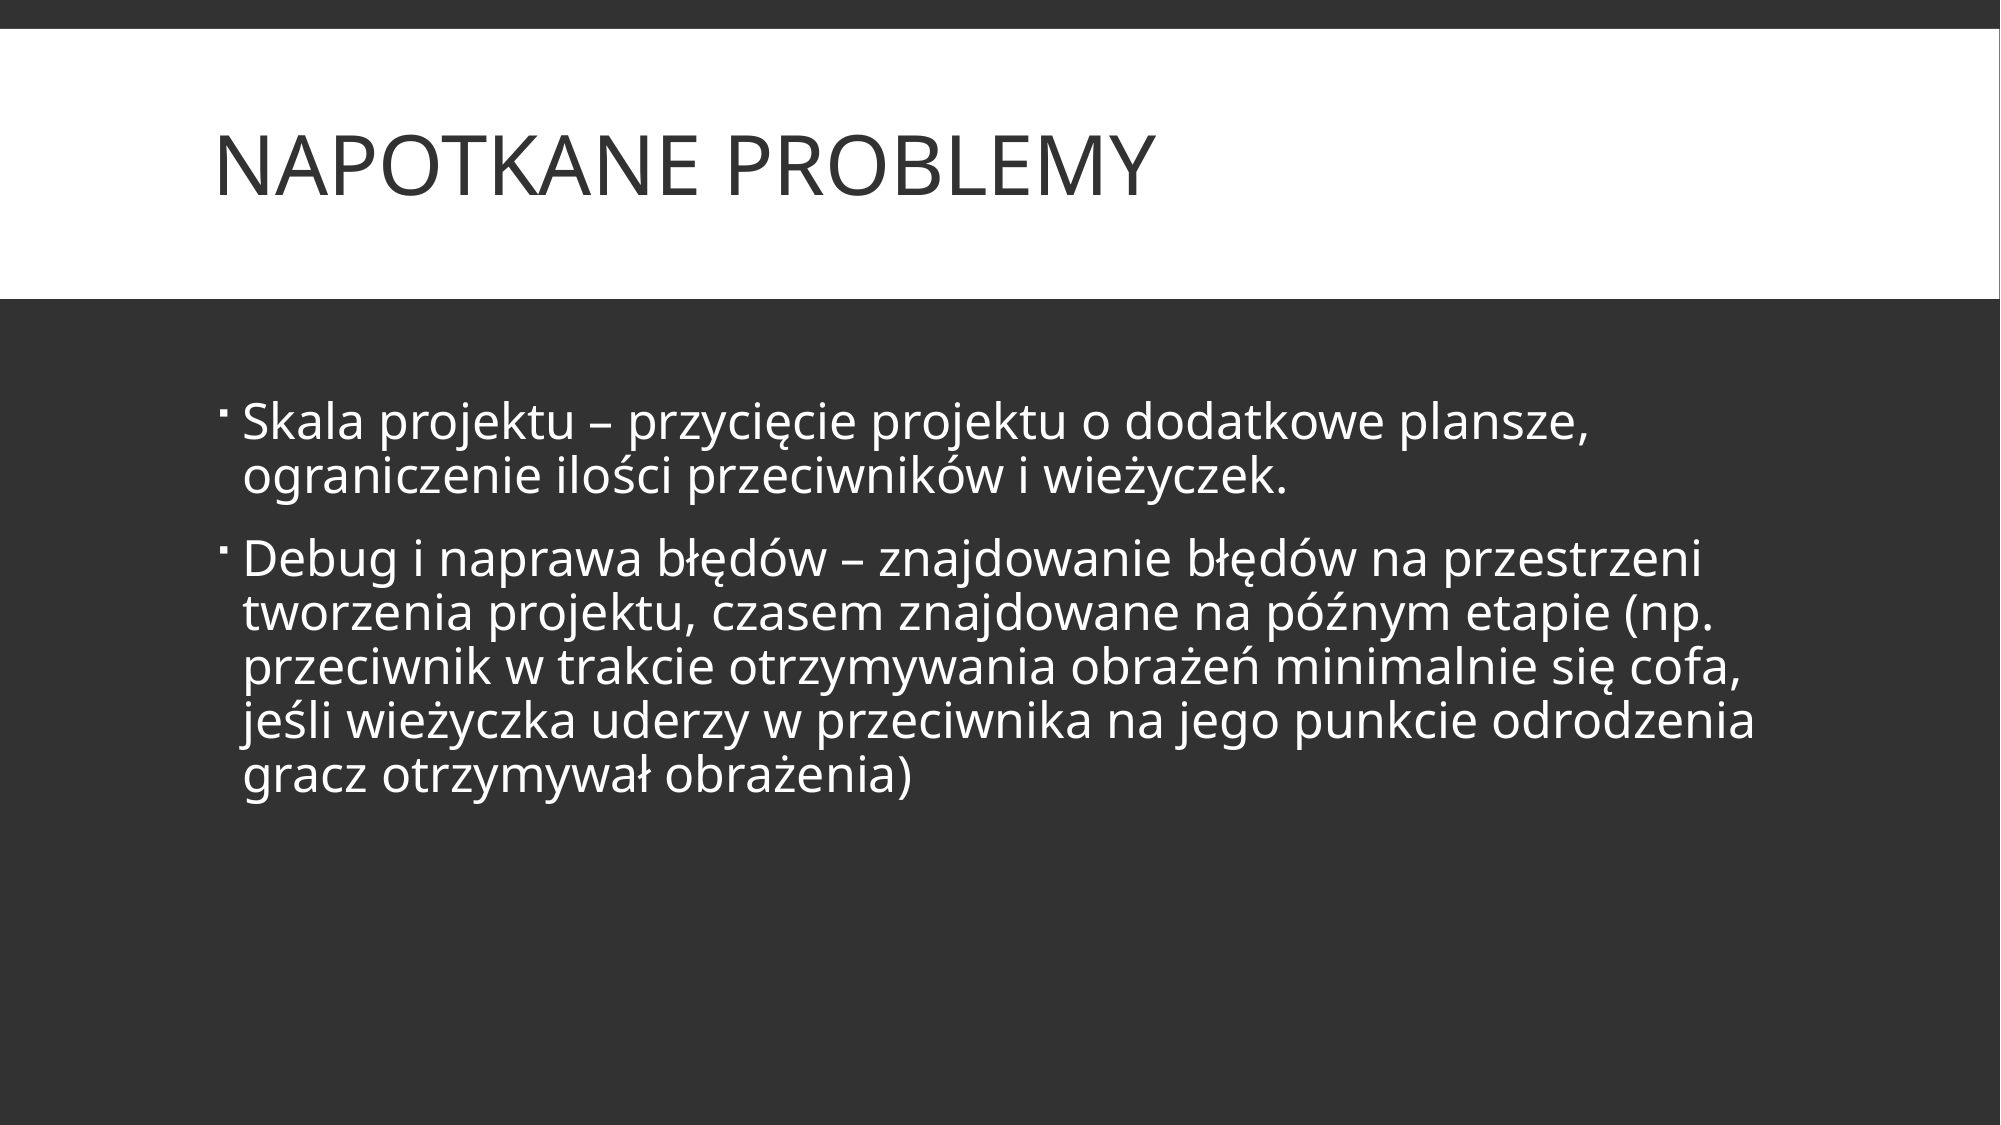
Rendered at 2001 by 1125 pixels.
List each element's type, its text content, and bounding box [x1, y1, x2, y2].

title NAPOTKANE PROBLEMY [197, 46, 1803, 295]
list Skala projektu – przycięcie projektu o dodatkowe plansze, ograniczenie ilości przeciwników i wieżyczek. Debug i naprawa błędów – znajdowanie błędów na przestrzeni tworzenia projektu, czasem znajdowane na późnym etapie (np. przeciwnik w trakcie otrzymywania obrażeń minimalnie się cofa, jeśli wieżyczka uderzy w przeciwnika na jego punkcie odrodzenia gracz otrzymywał obrażenia) [197, 388, 1803, 1079]
